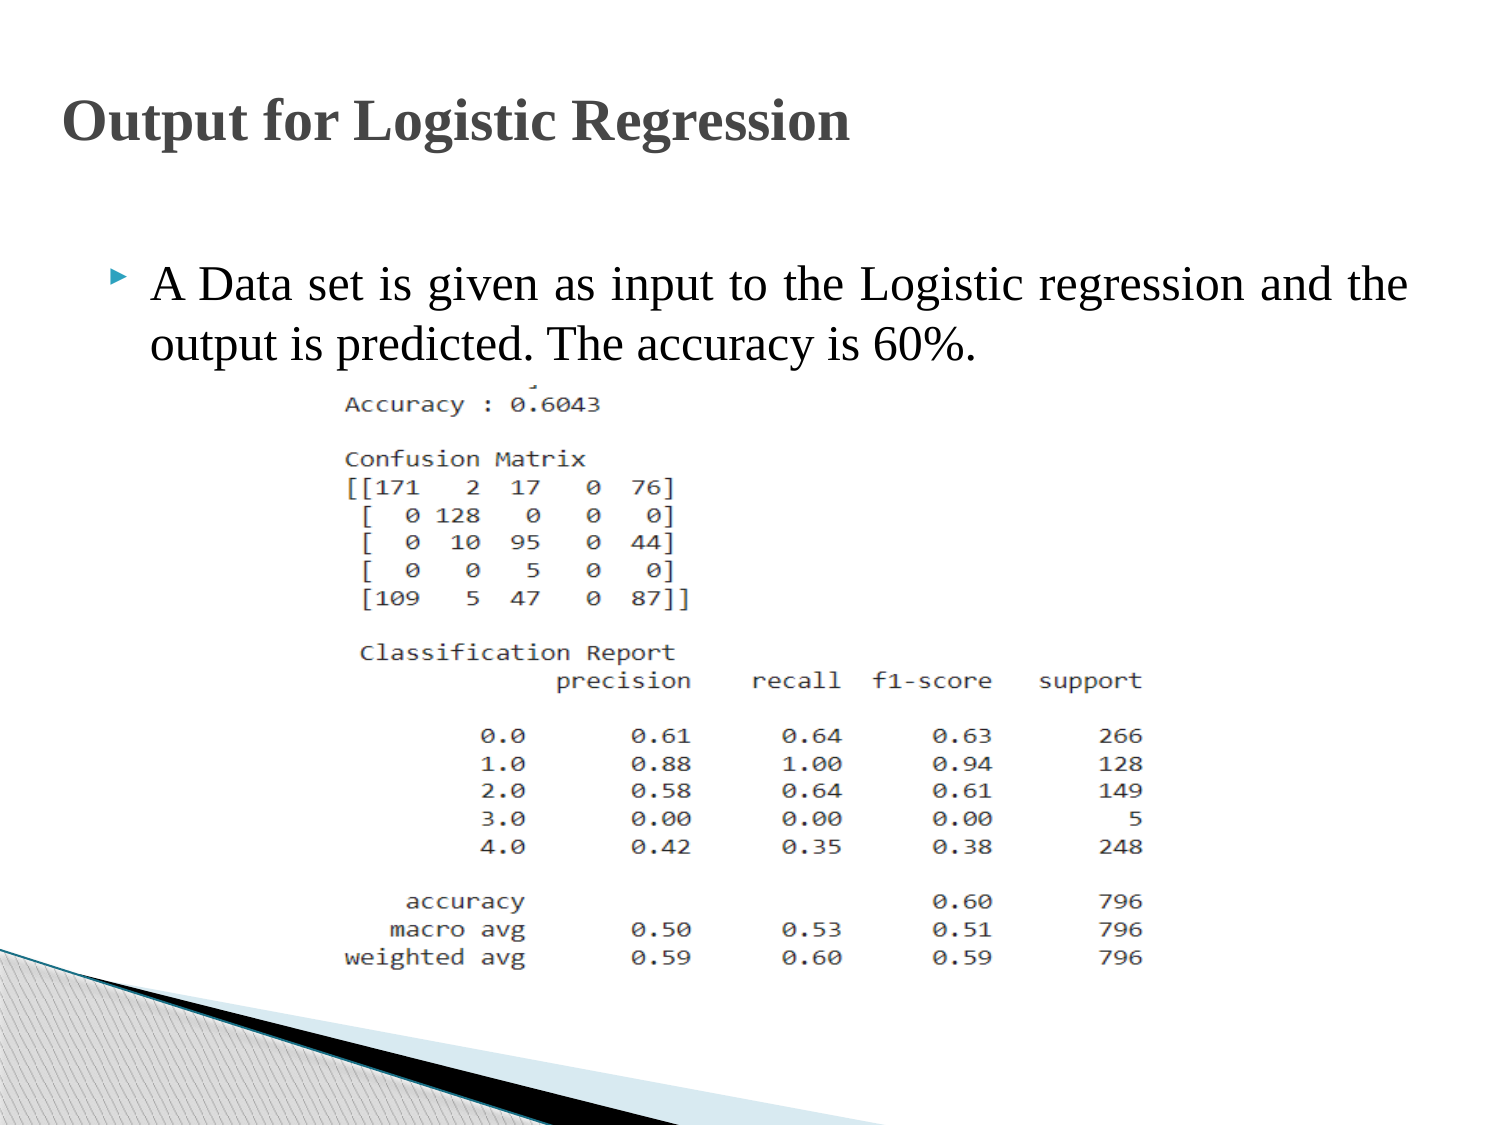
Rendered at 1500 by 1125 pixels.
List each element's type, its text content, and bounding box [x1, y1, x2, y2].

picture [310, 385, 1190, 995]
list A Data set is given as input to the Logistic regression and the output is predicted. The accuracy is 60%. [75, 243, 1425, 986]
title Output for Logistic Regression [46, 70, 1397, 235]
